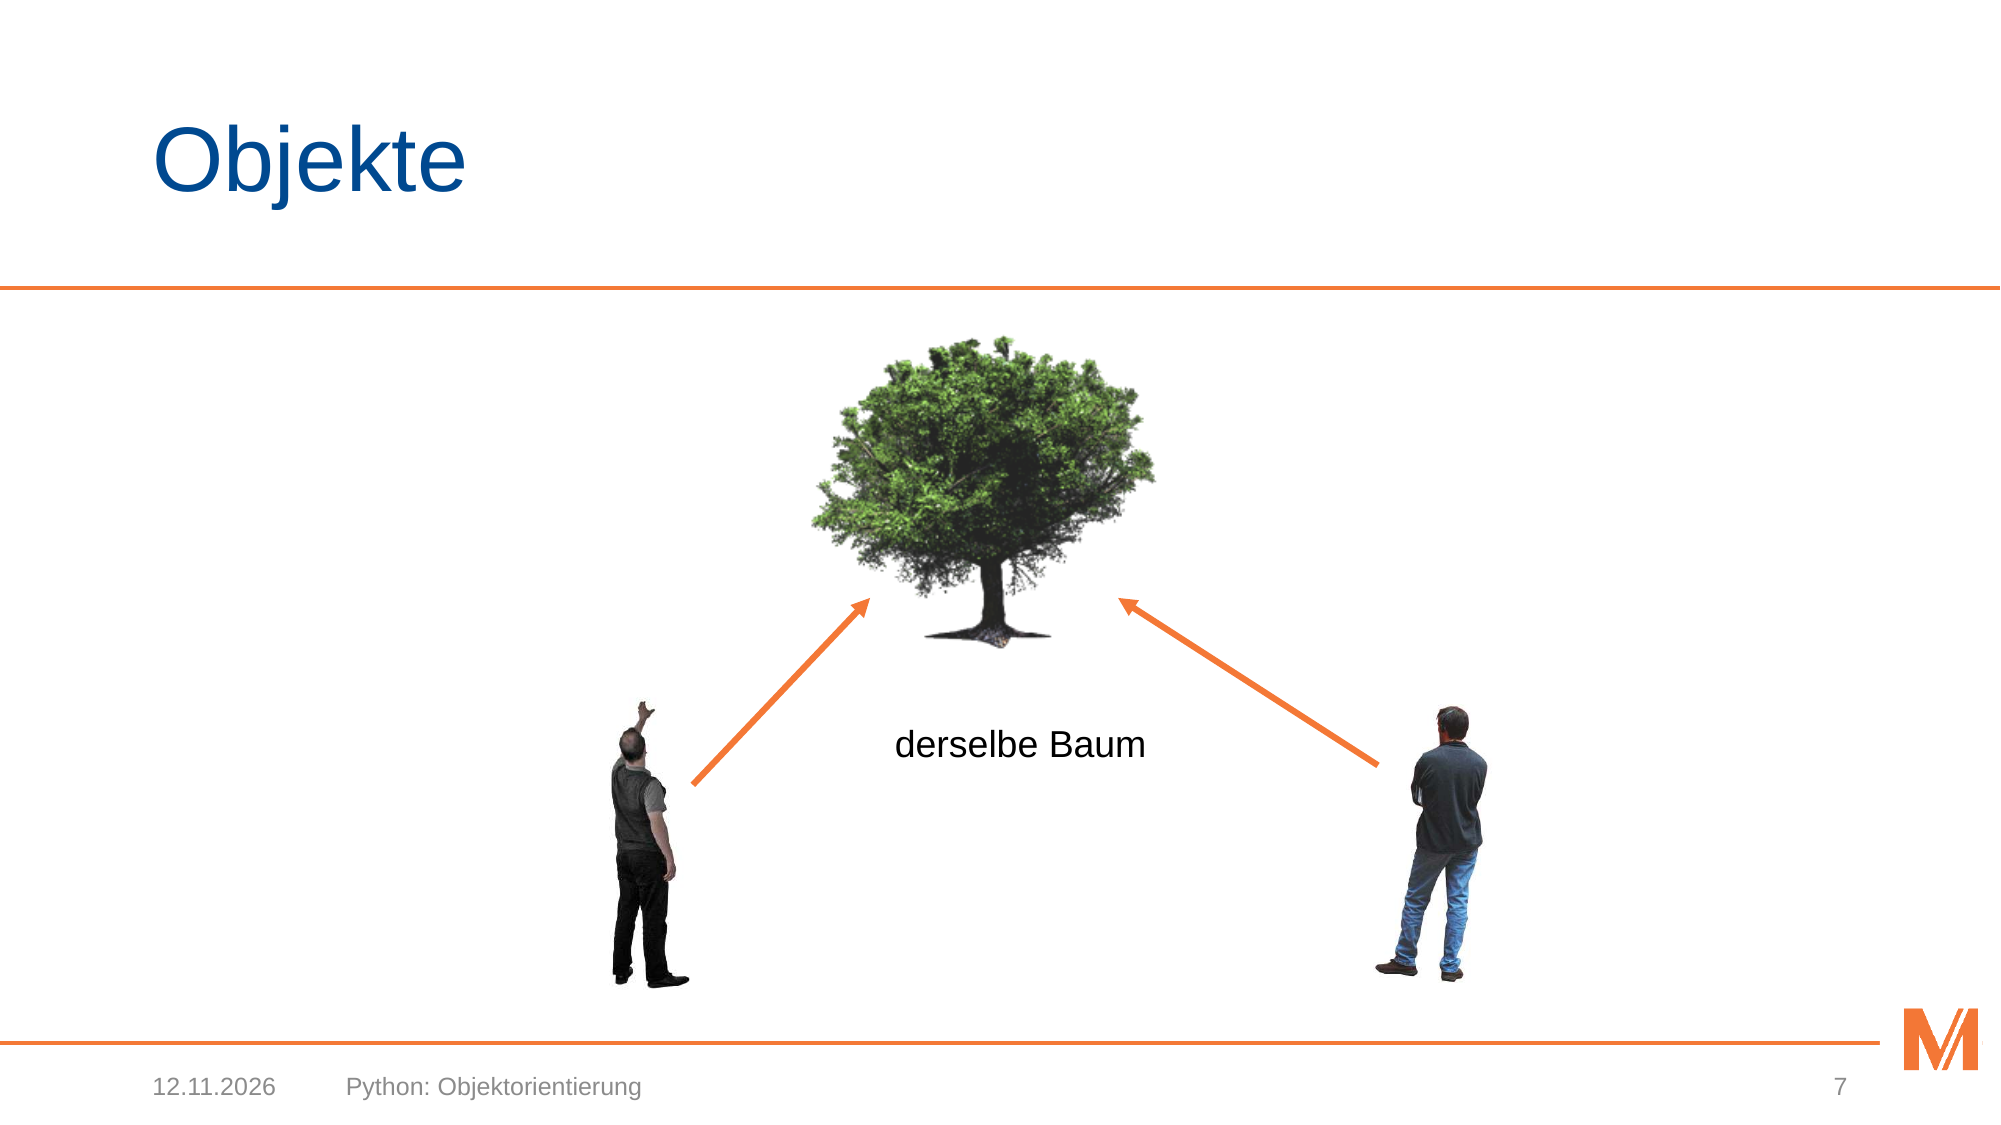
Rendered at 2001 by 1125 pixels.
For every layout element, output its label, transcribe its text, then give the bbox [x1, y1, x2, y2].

text_box derselbe Baum [880, 713, 1162, 773]
title Objekte [137, 59, 1863, 264]
picture [771, 296, 1216, 658]
picture [1330, 704, 1532, 983]
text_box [1118, 597, 1378, 766]
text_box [692, 597, 870, 785]
picture [1879, 989, 1982, 1097]
slide_number 7 [1743, 1055, 1863, 1116]
footer Python: Objektorientierung [330, 1055, 1721, 1116]
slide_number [137, 1055, 313, 1116]
picture [507, 670, 761, 1017]
